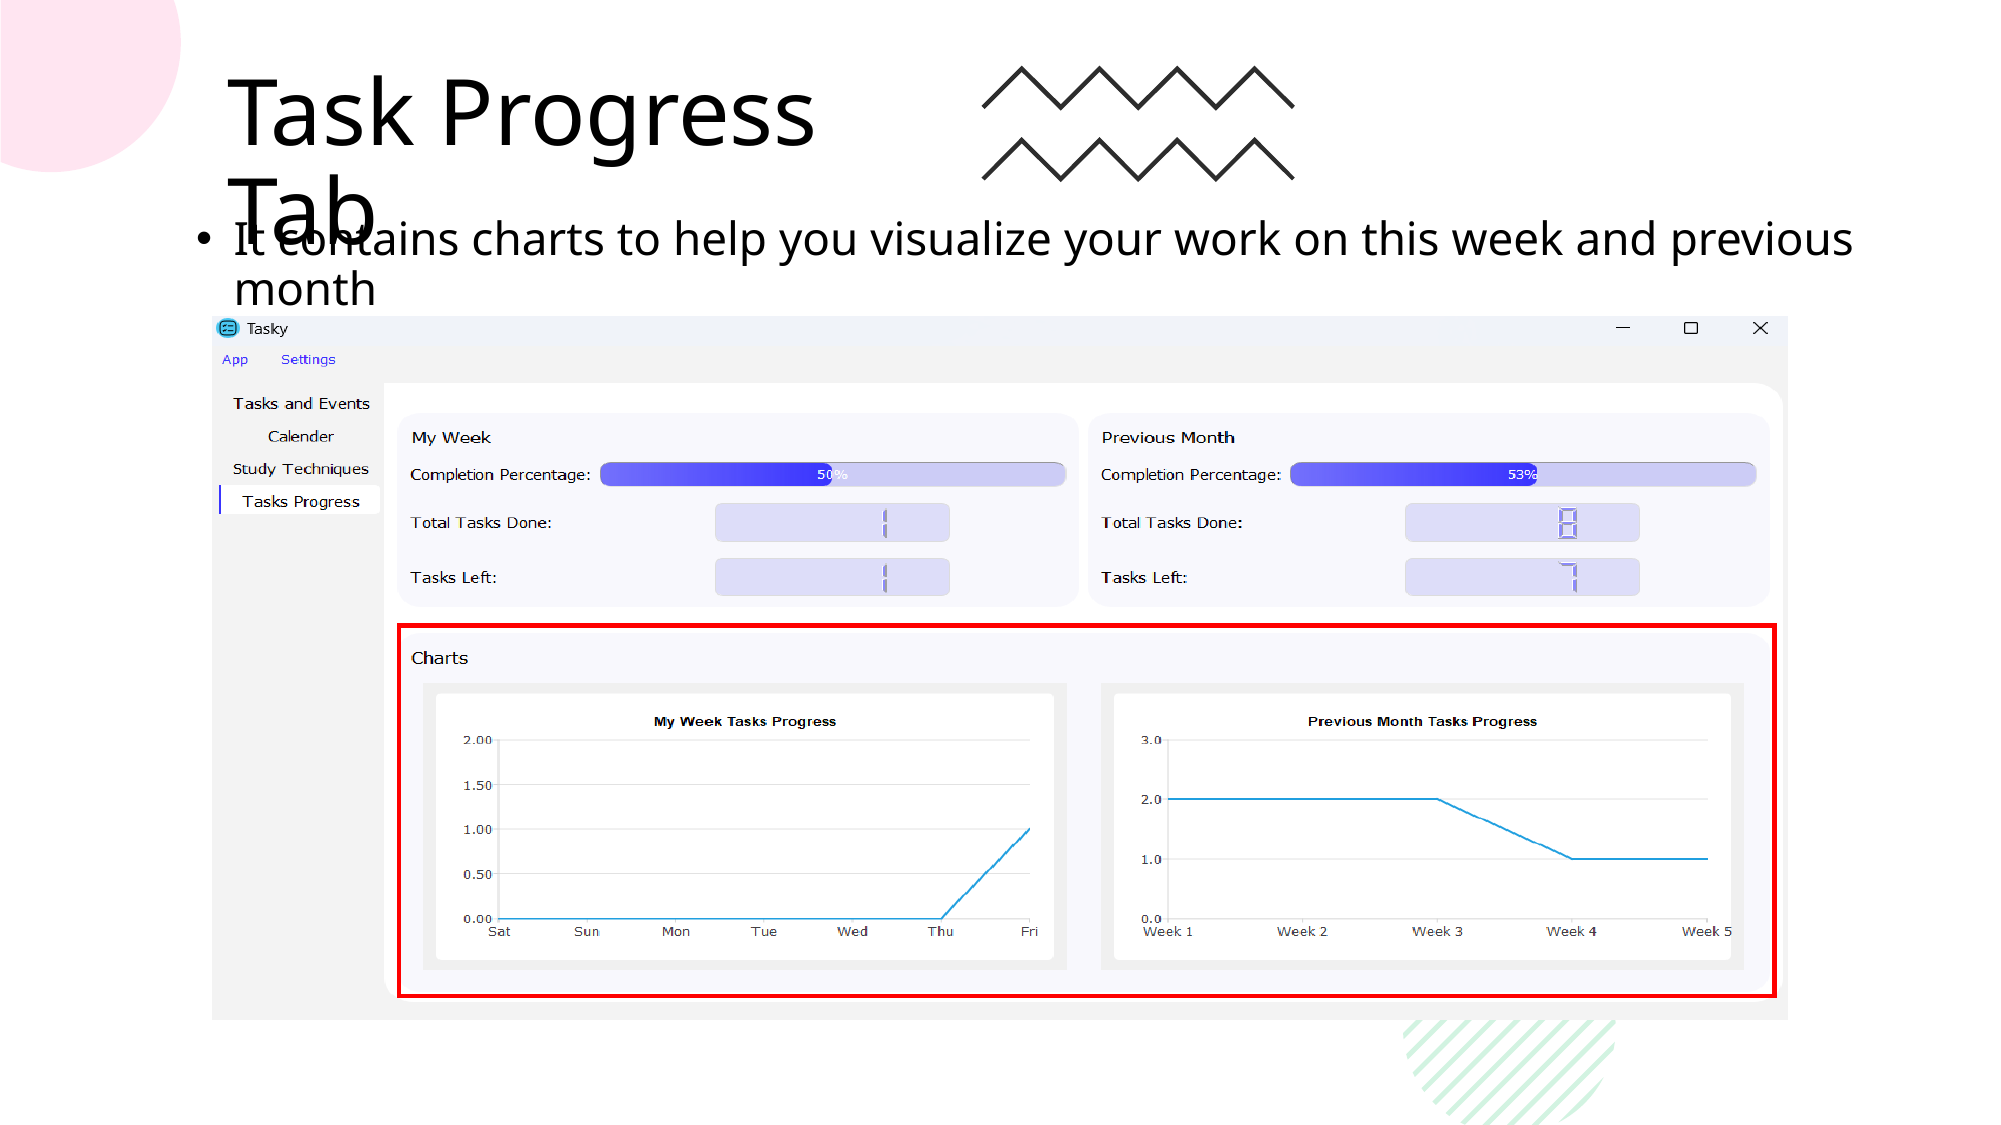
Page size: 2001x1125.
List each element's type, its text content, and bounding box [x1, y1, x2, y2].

title Task Progress Tab [212, 58, 962, 208]
picture [211, 316, 1788, 1020]
list It contains charts to help you visualize your work on this week and previous month [181, 208, 1897, 293]
